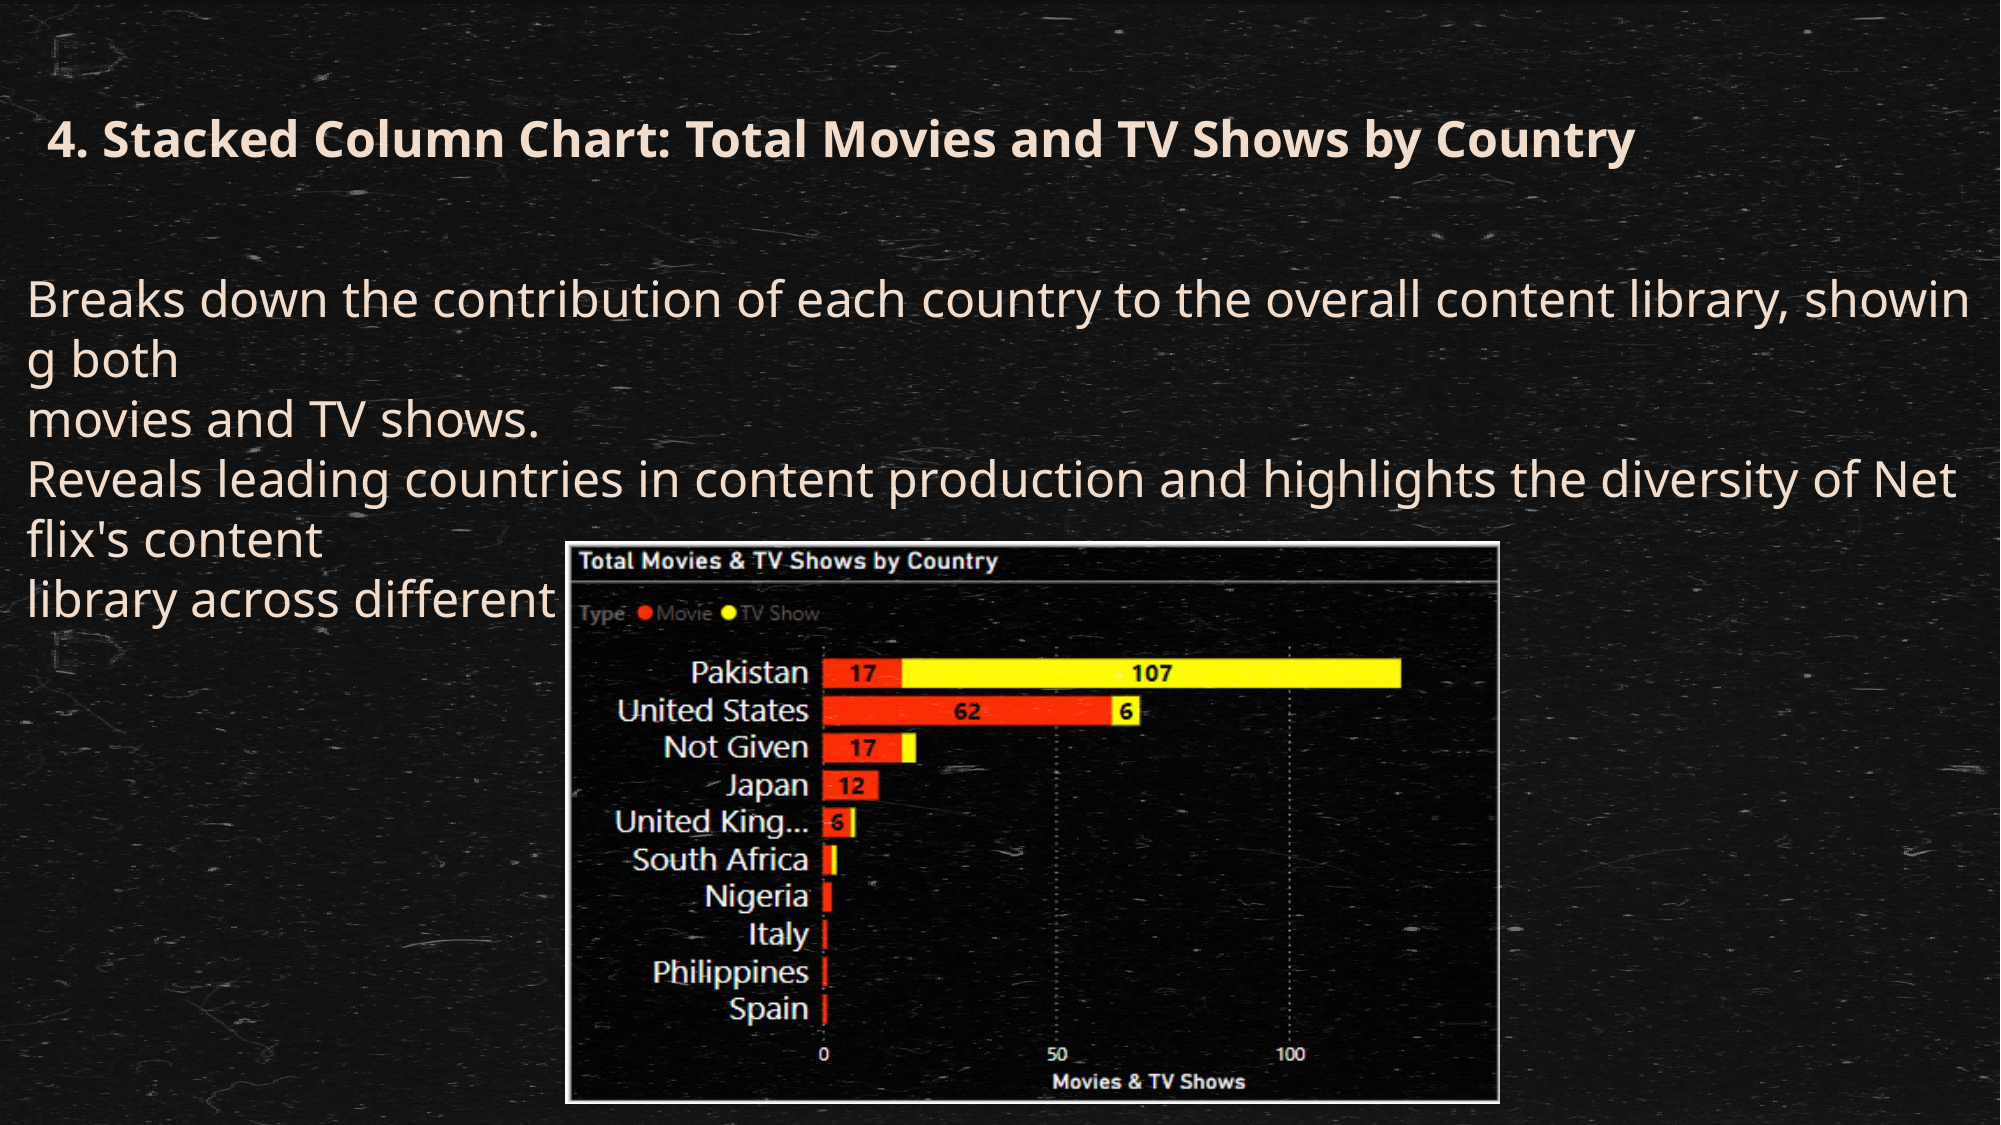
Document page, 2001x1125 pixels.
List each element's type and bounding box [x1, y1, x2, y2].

text_box [0, 4, 2000, 1125]
picture [565, 541, 1500, 1104]
